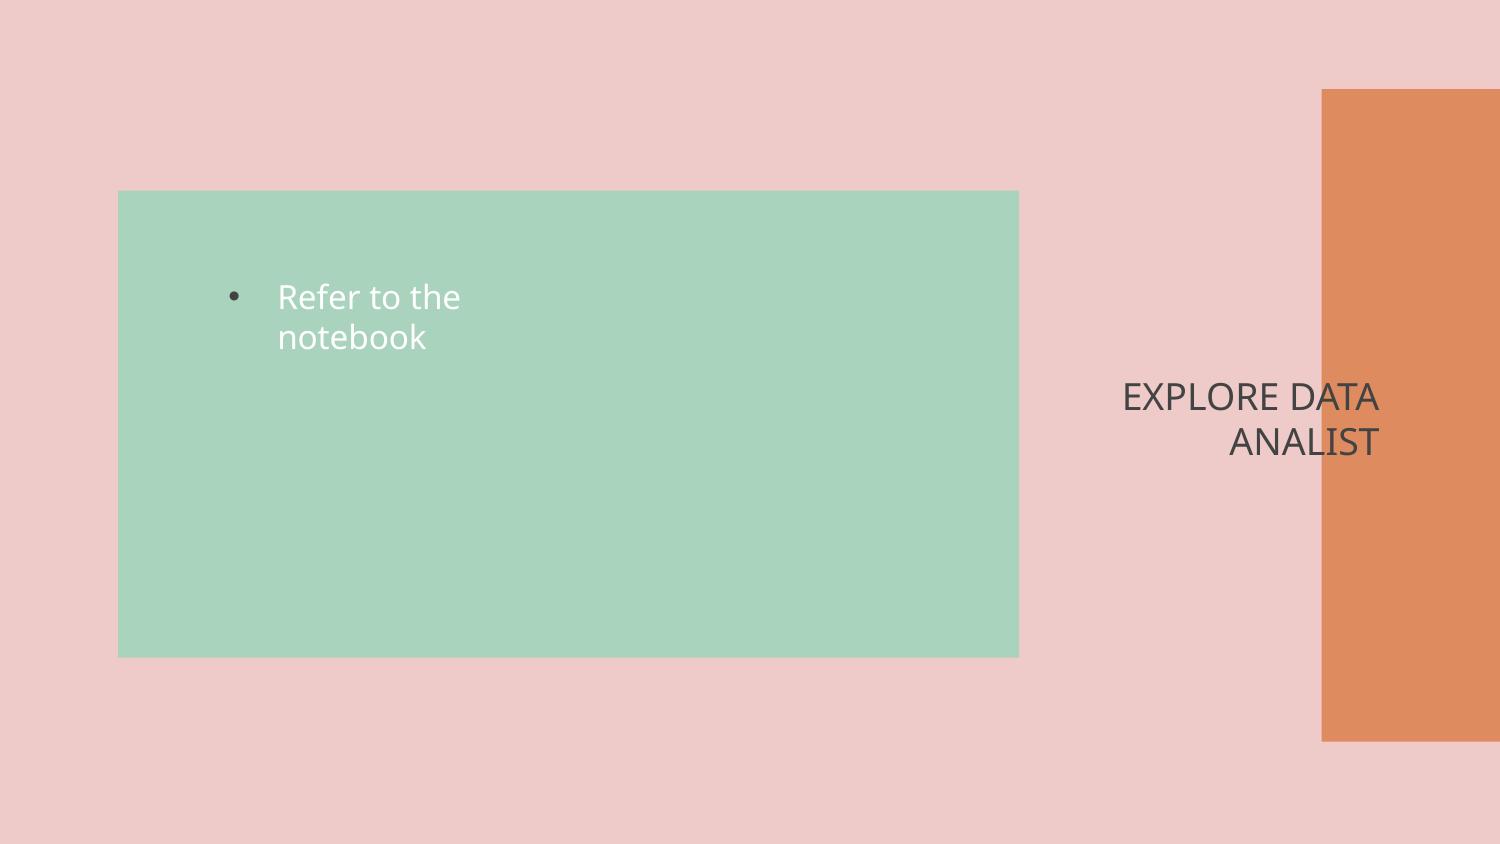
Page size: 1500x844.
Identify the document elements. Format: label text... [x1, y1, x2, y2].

title EXPLORE DATA ANALIST [957, 362, 1395, 474]
subtitle Refer to the notebook [187, 275, 632, 337]
